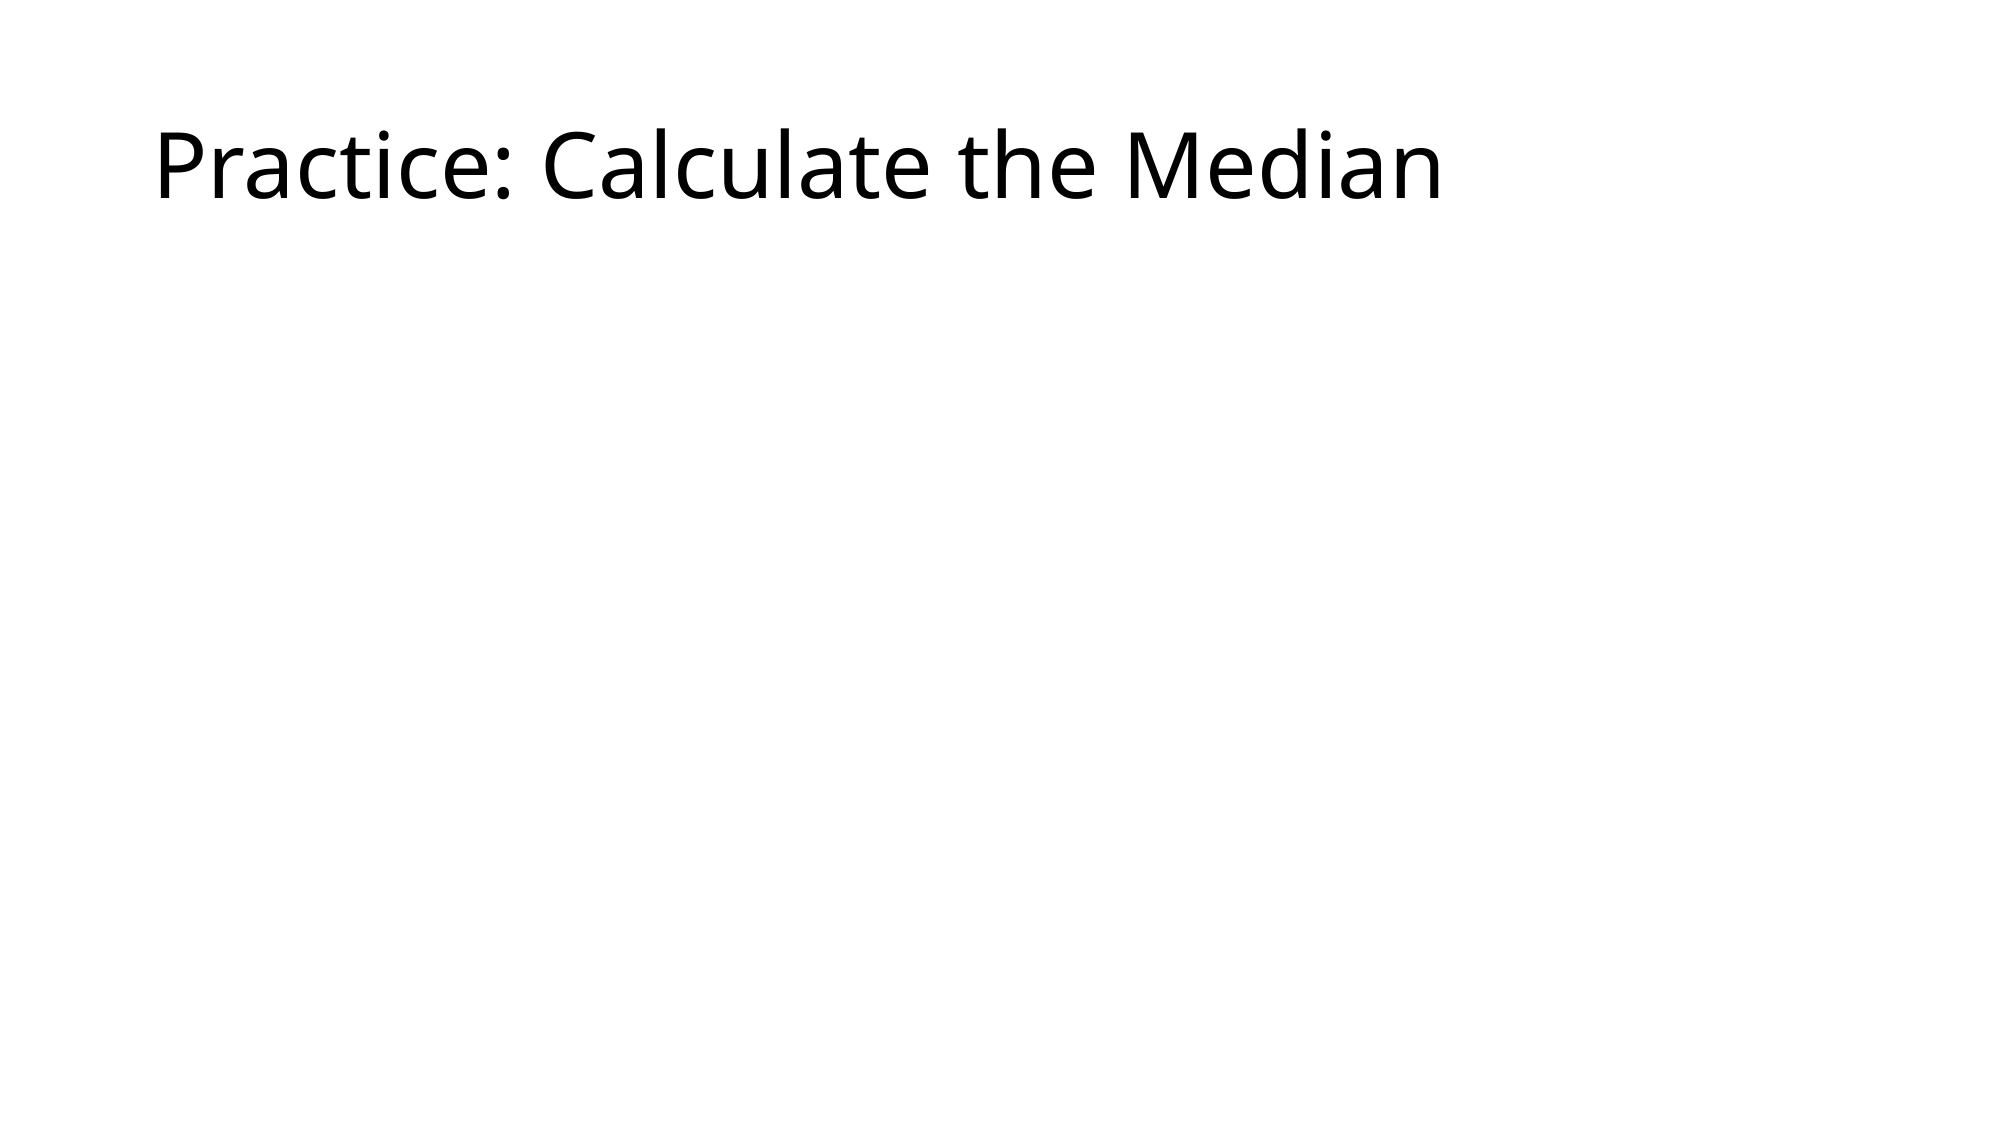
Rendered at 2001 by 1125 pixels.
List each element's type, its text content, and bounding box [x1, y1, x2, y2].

title Practice: Calculate the Median [137, 59, 1863, 278]
